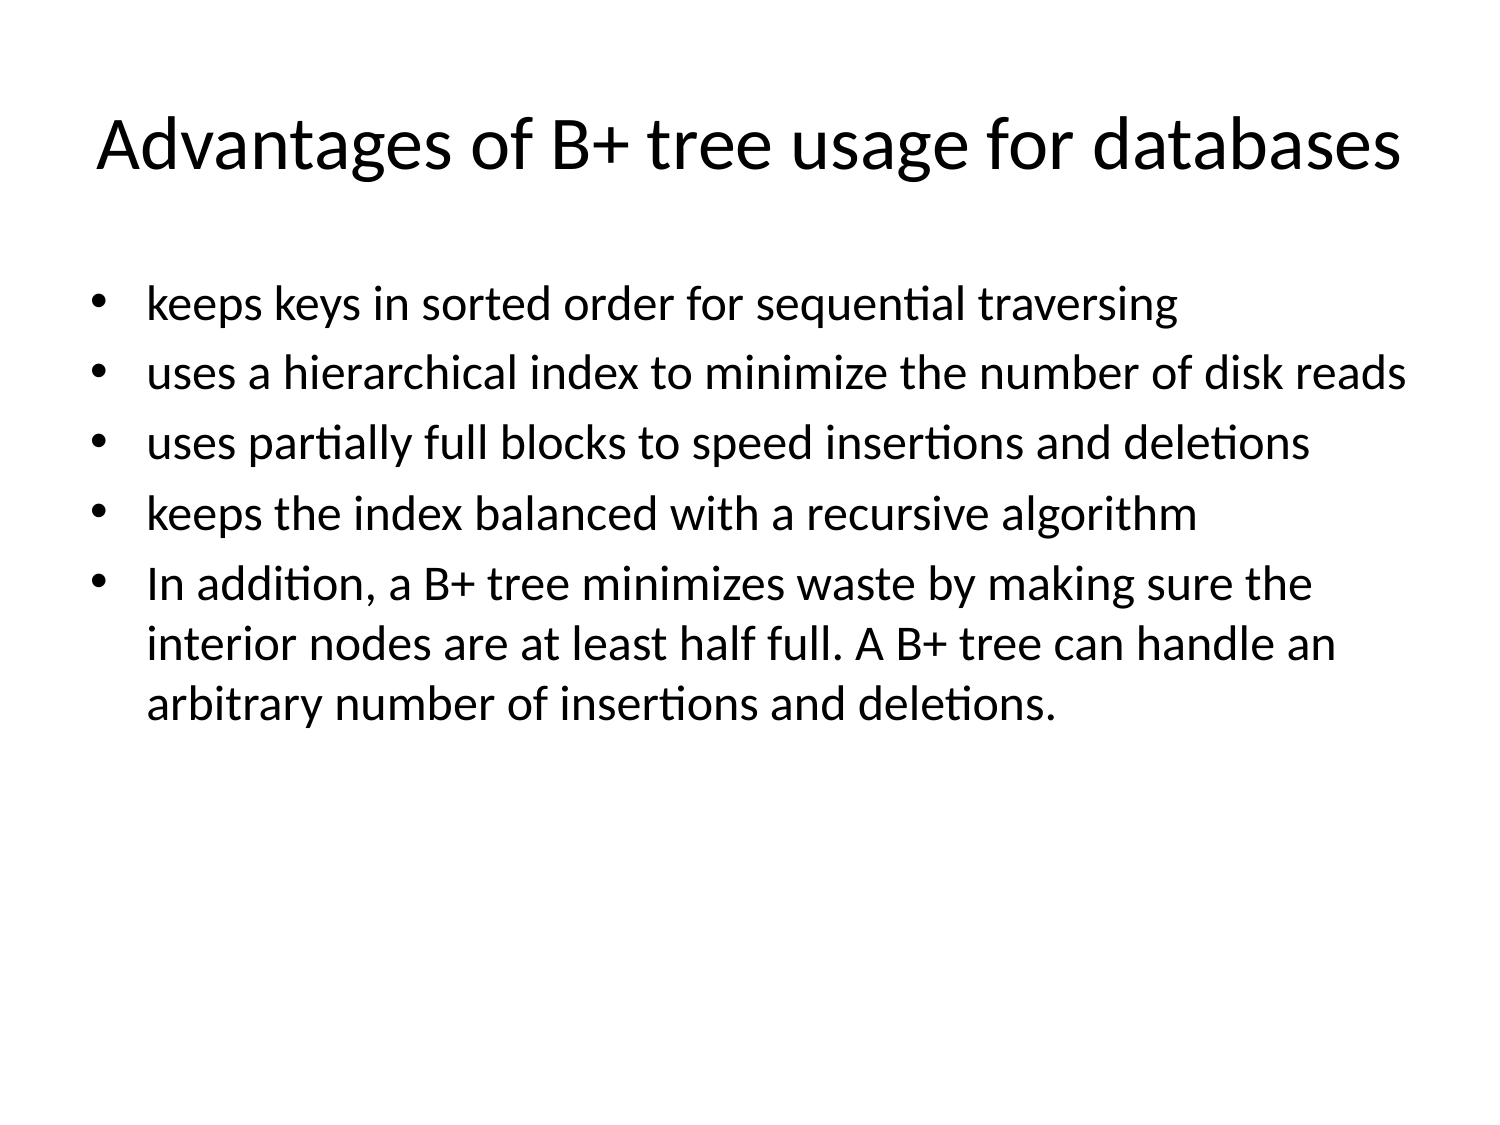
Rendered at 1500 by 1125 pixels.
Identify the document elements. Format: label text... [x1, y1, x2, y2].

title Advantages of B+ tree usage for databases [75, 45, 1425, 233]
list keeps keys in sorted order for sequential traversing uses a hierarchical index to minimize the number of disk reads uses partially full blocks to speed insertions and deletions keeps the index balanced with a recursive algorithm In addition, a B+ tree minimizes waste by making sure the interior nodes are at least half full. A B+ tree can handle an arbitrary number of insertions and deletions. [75, 262, 1425, 1005]
